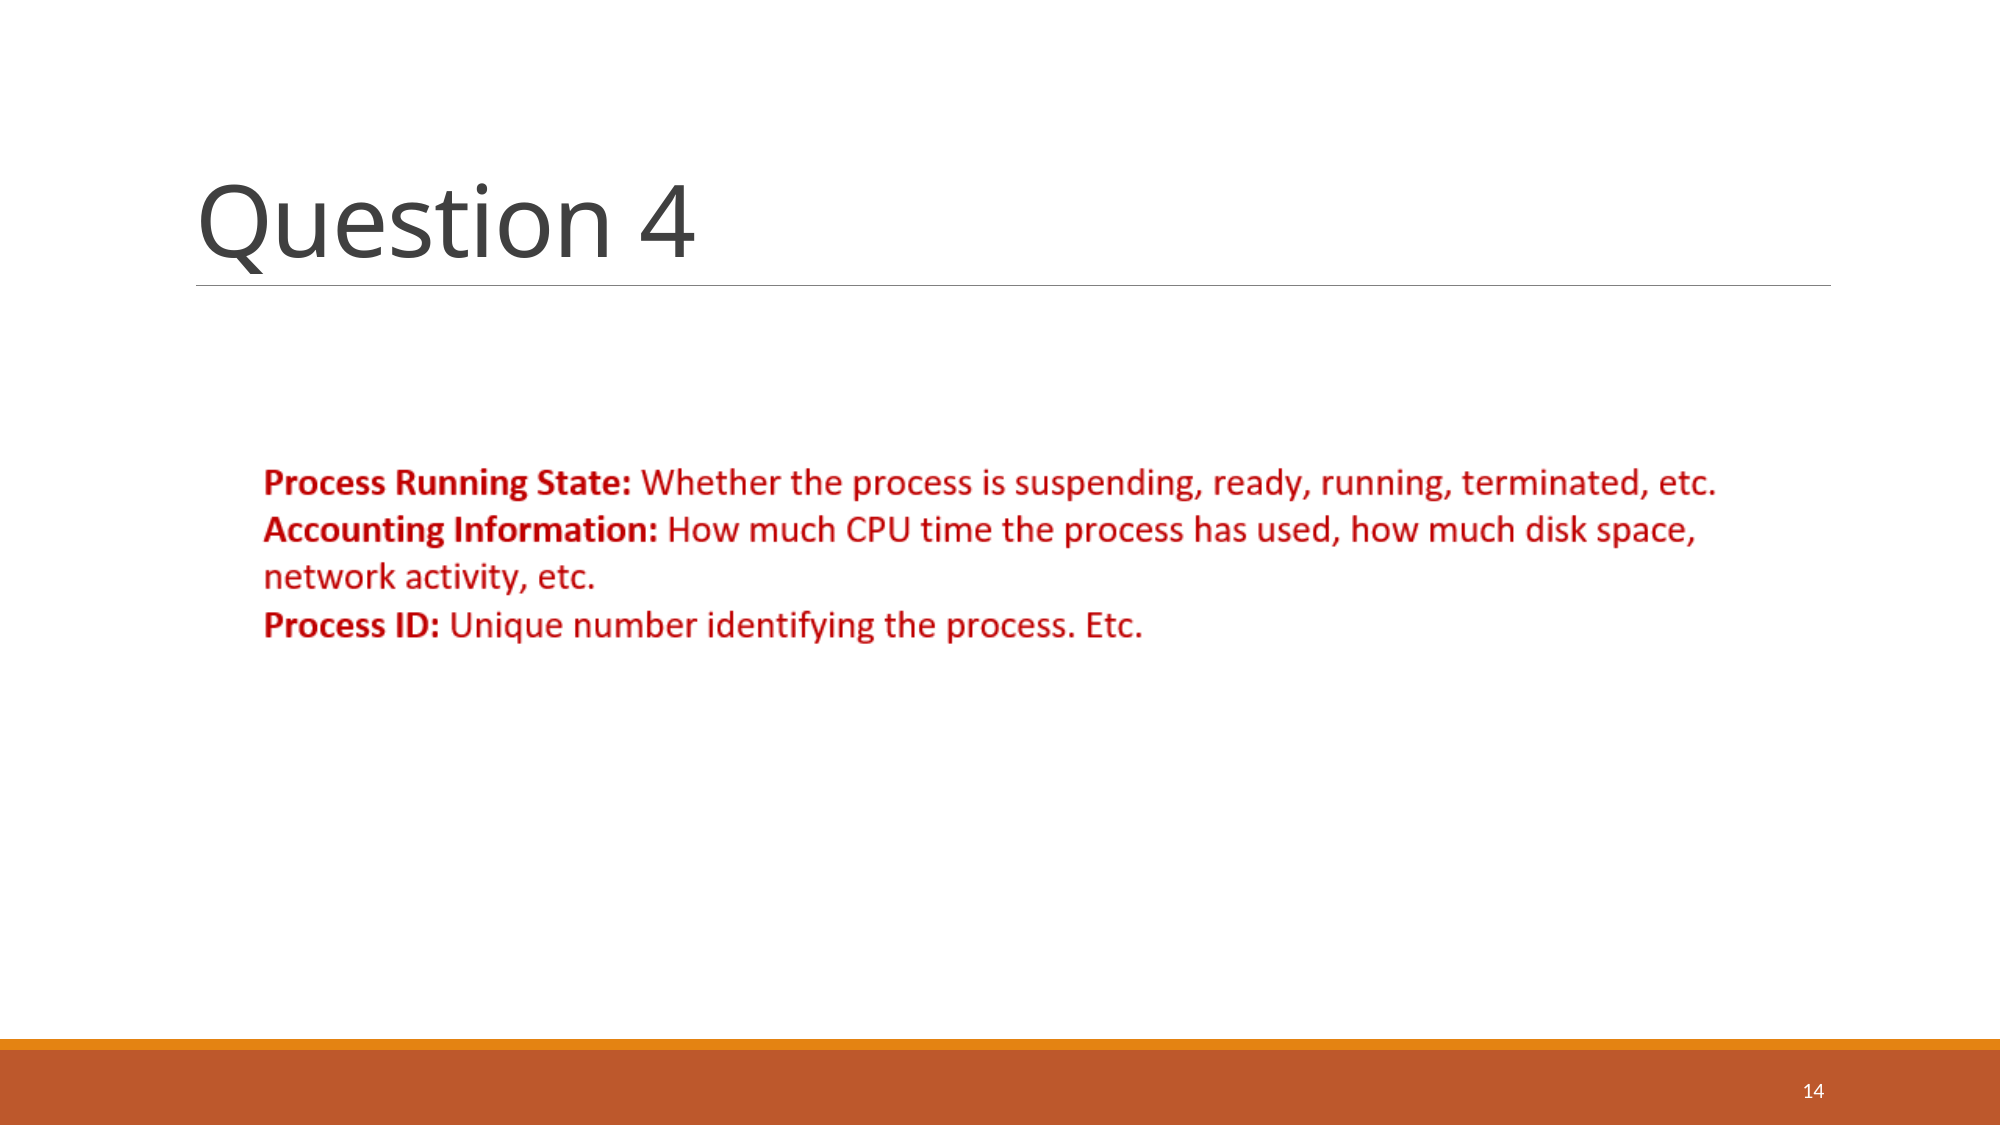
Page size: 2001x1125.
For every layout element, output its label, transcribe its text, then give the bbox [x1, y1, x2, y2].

picture [254, 455, 1746, 670]
slide_number 14 [1624, 1059, 1840, 1120]
title Question 4 [180, 47, 1830, 285]
